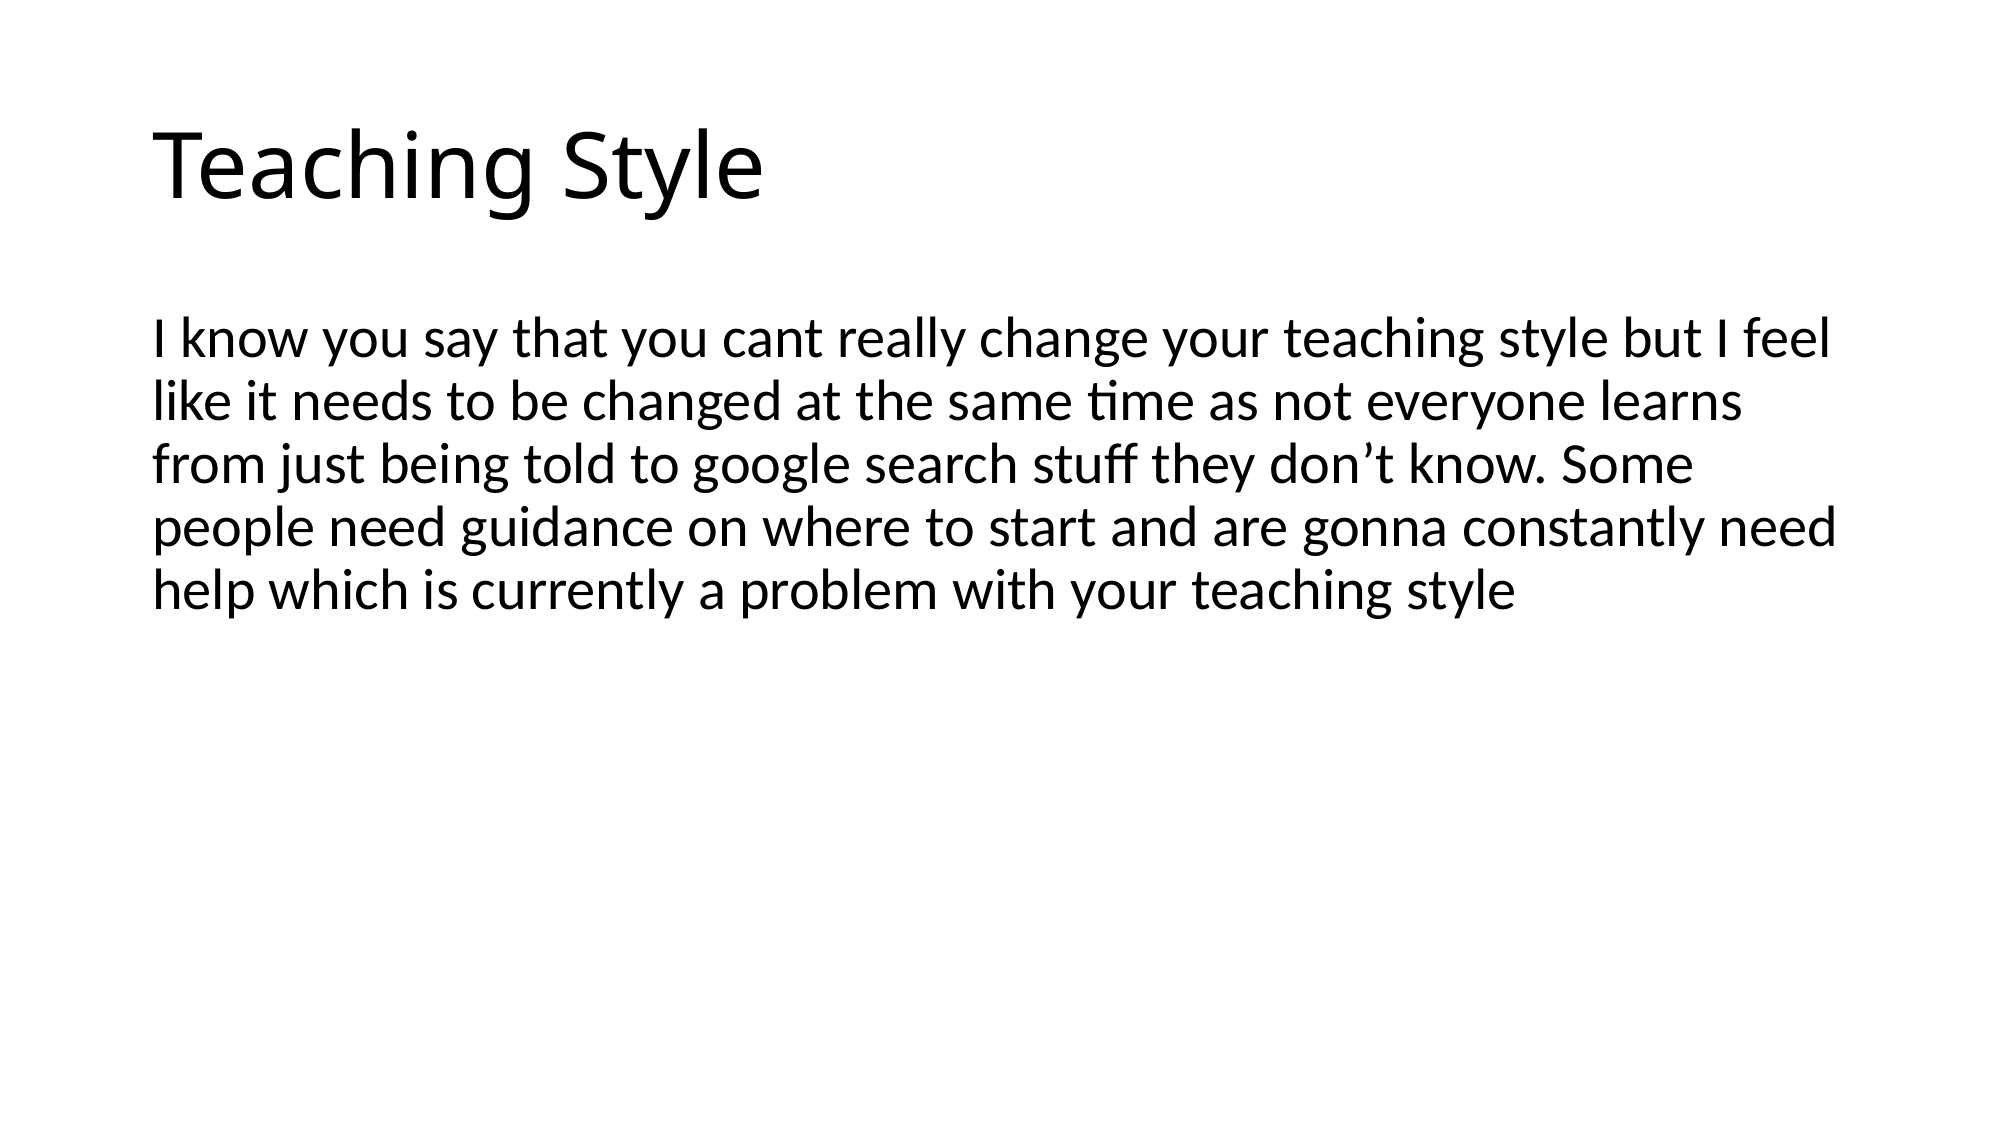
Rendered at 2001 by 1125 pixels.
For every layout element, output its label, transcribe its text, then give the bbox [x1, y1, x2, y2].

list I know you say that you cant really change your teaching style but I feel like it needs to be changed at the same time as not everyone learns from just being told to google search stuff they don’t know. Some people need guidance on where to start and are gonna constantly need help which is currently a problem with your teaching style [137, 299, 1863, 1014]
title Teaching Style [137, 59, 1863, 278]
